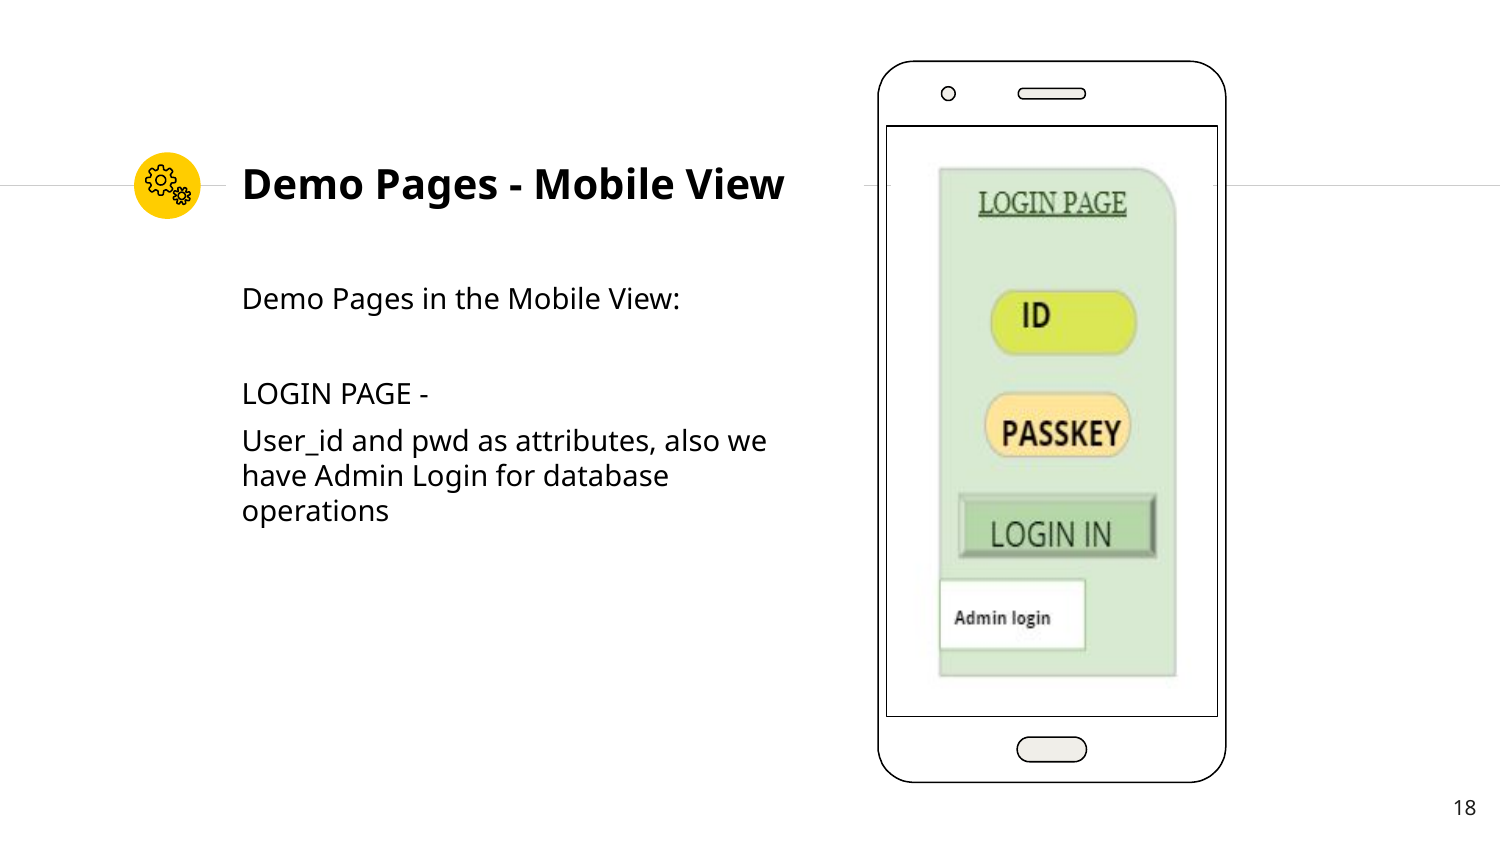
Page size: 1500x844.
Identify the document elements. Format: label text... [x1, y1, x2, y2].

slide_number ‹#› [1401, 779, 1492, 844]
picture [890, 130, 1214, 716]
list Demo Pages in the Mobile View: LOGIN PAGE - User_id and pwd as attributes, also we have Admin Login for database operations [226, 265, 785, 776]
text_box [877, 60, 1227, 783]
title Demo Pages - Mobile View [226, 146, 863, 219]
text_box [145, 164, 191, 205]
